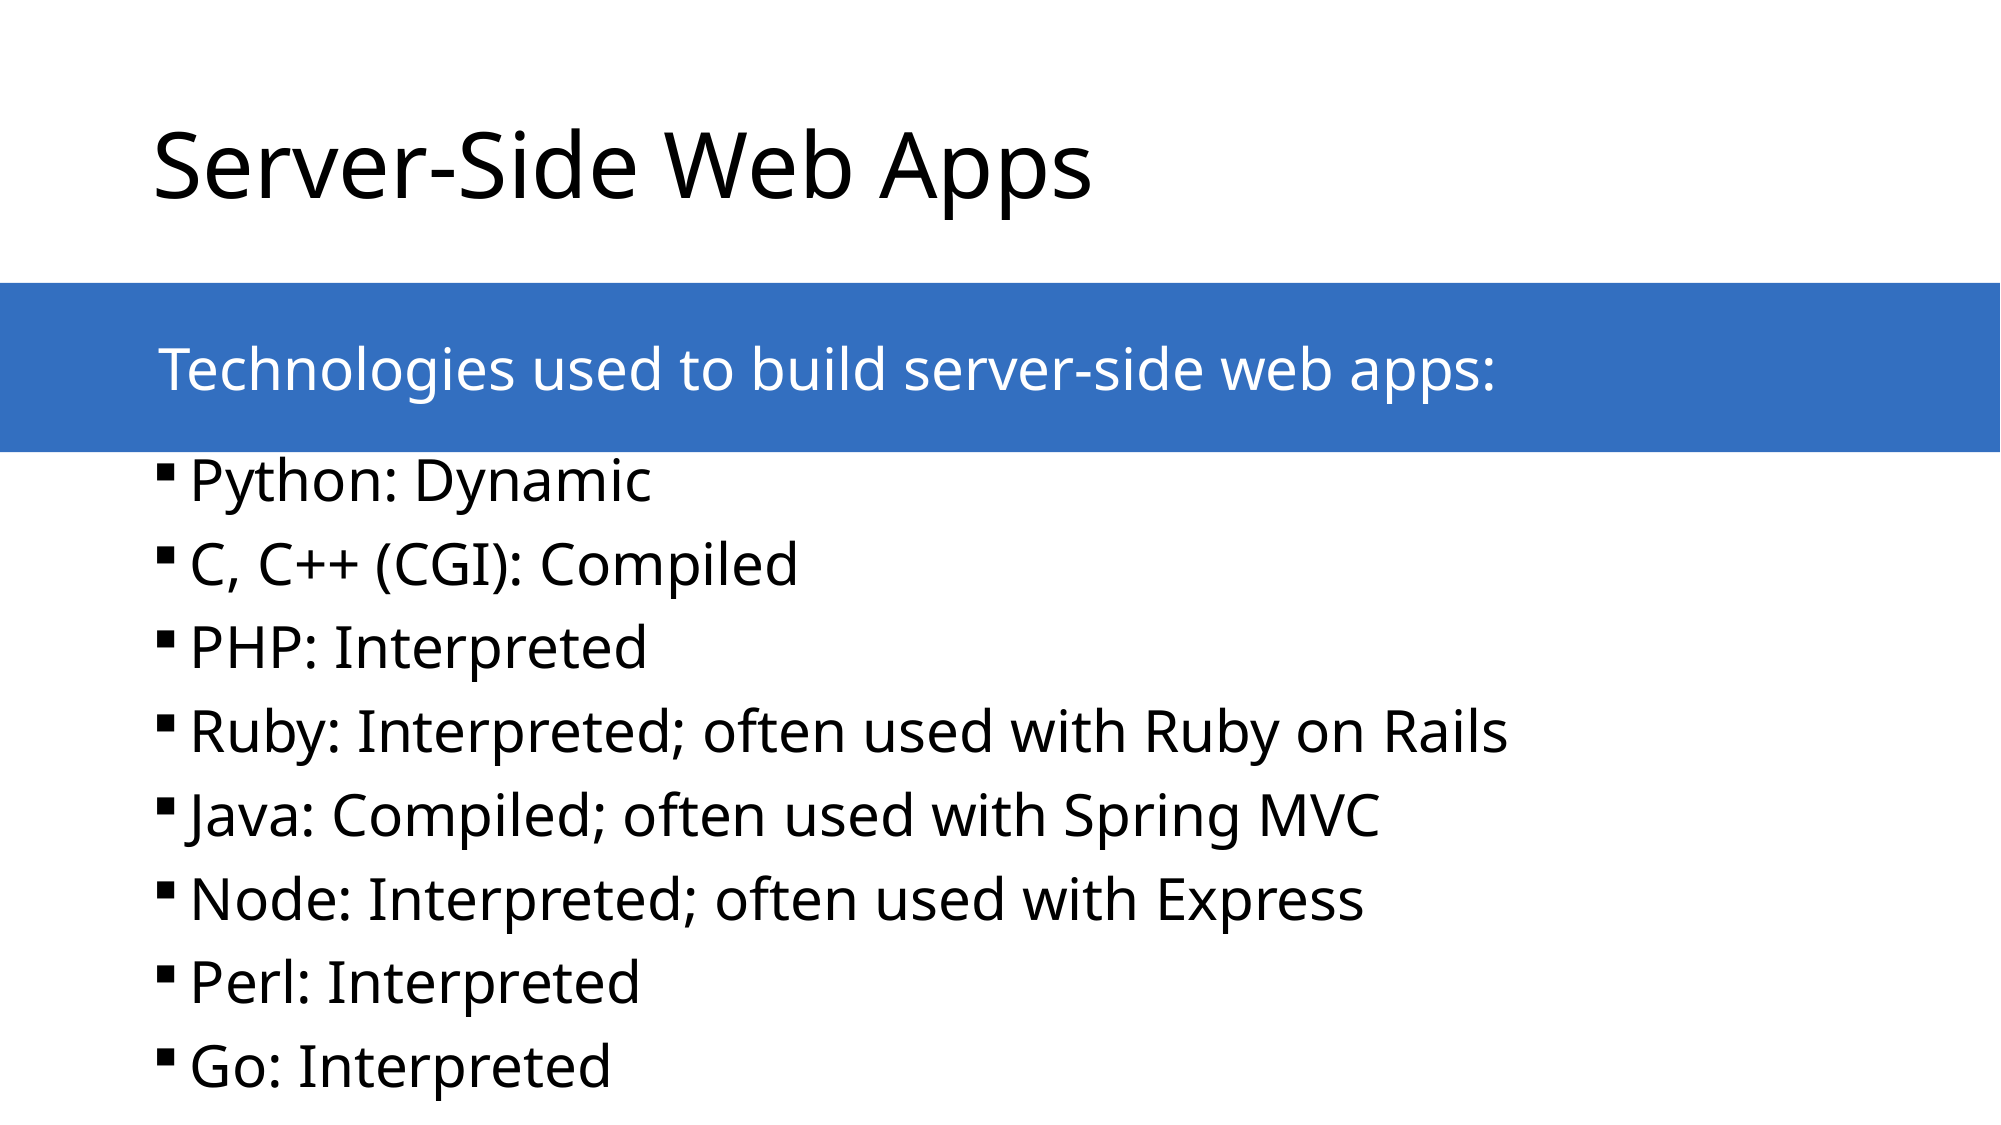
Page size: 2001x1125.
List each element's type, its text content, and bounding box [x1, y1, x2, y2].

list Python: Dynamic C, C++ (CGI): Compiled PHP: Interpreted Ruby: Interpreted; often used with Ruby on Rails Java: Compiled; often used with Spring MVC Node: Interpreted; often used with Express Perl: Interpreted Go: Interpreted [137, 453, 1863, 1125]
title Server-Side Web Apps [137, 59, 1863, 278]
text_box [0, 282, 2000, 453]
